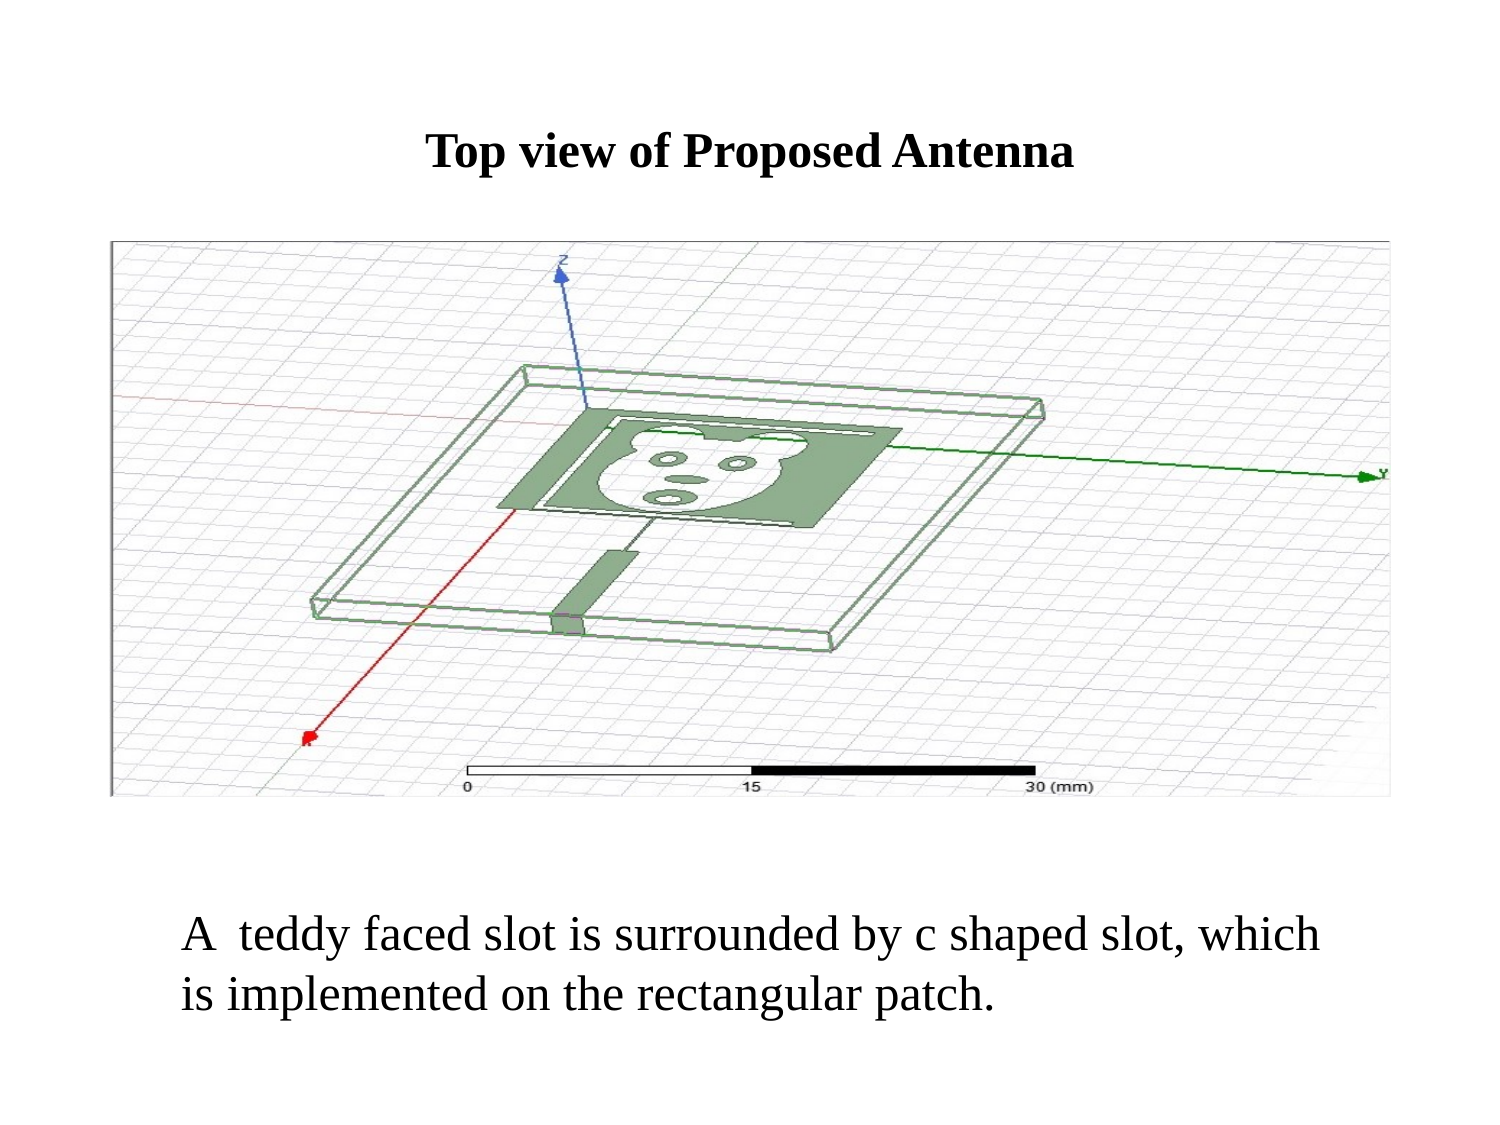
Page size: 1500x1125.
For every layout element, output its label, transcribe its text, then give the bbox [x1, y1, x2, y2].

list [109, 240, 1391, 797]
text_box A teddy faced slot is surrounded by c shaped slot, which is implemented on the rectangular patch. [166, 893, 1376, 1028]
title Top view of Proposed Antenna [0, 70, 1500, 225]
